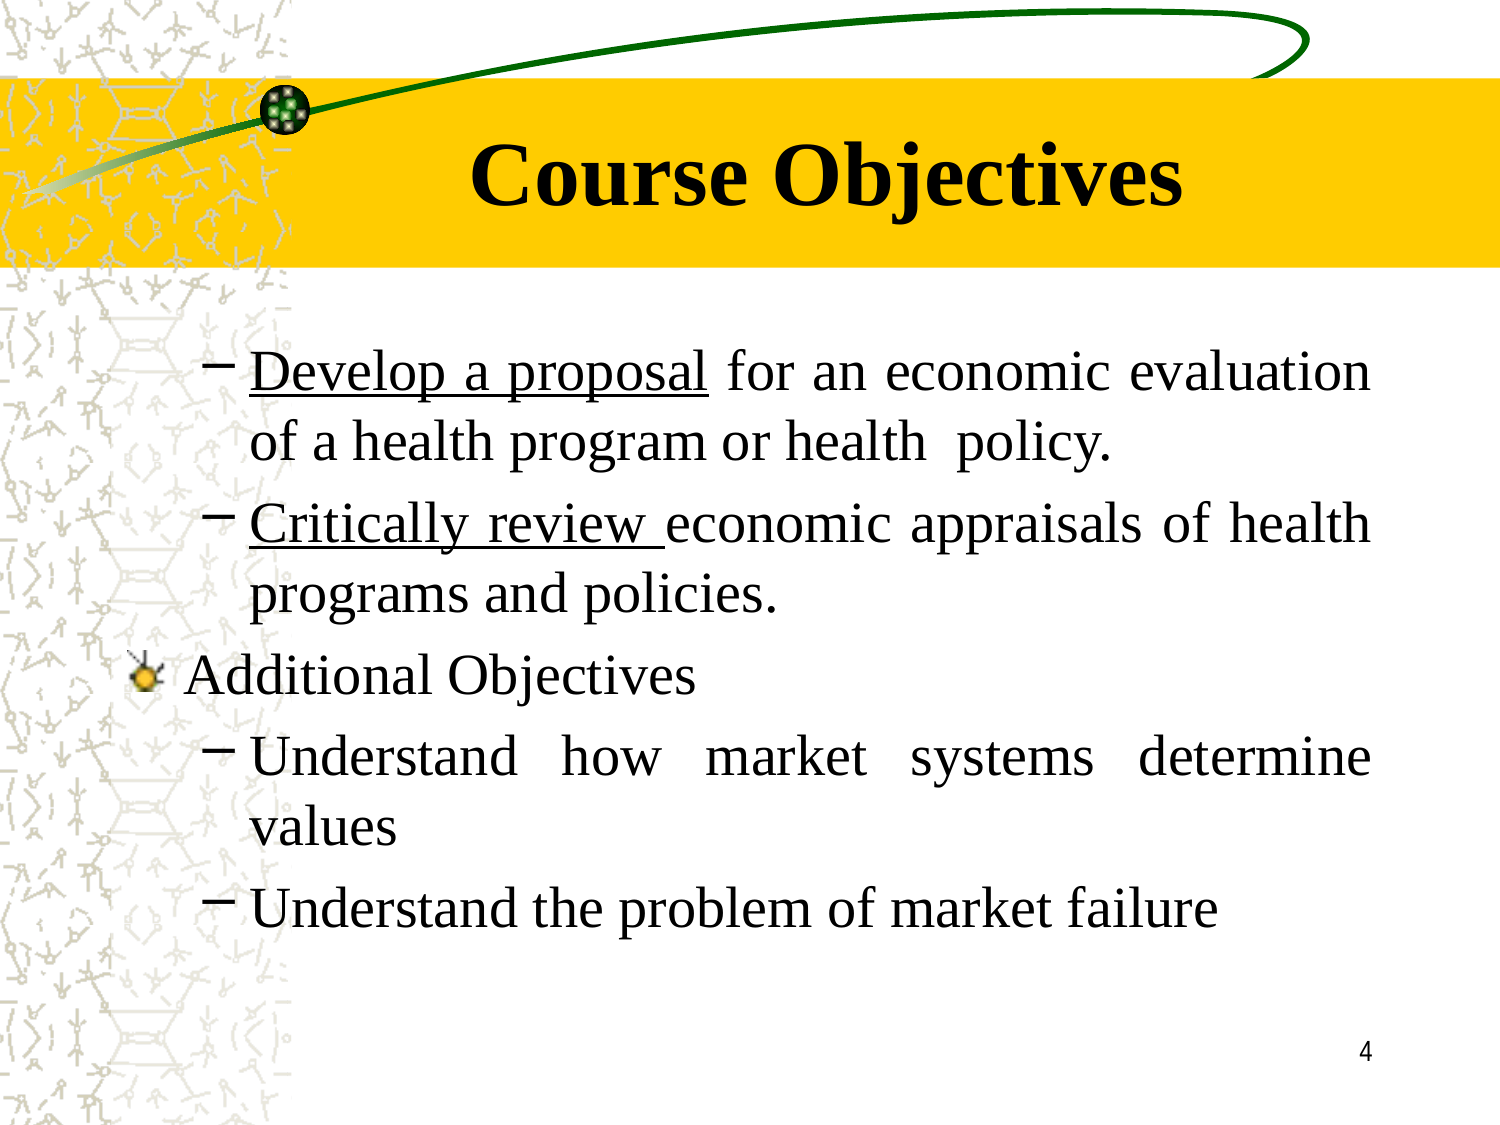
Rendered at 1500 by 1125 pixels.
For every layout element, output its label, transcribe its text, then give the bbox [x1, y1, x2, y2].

title Course Objectives [189, 74, 1465, 263]
slide_number 4 [1074, 1025, 1388, 1100]
list Develop a proposal for an economic evaluation of a health program or health policy. Critically review economic appraisals of health programs and policies. Additional Objectives Understand how market systems determine values Understand the problem of market failure [112, 324, 1388, 1001]
picture [0, 0, 292, 1125]
picture [127, 650, 169, 692]
